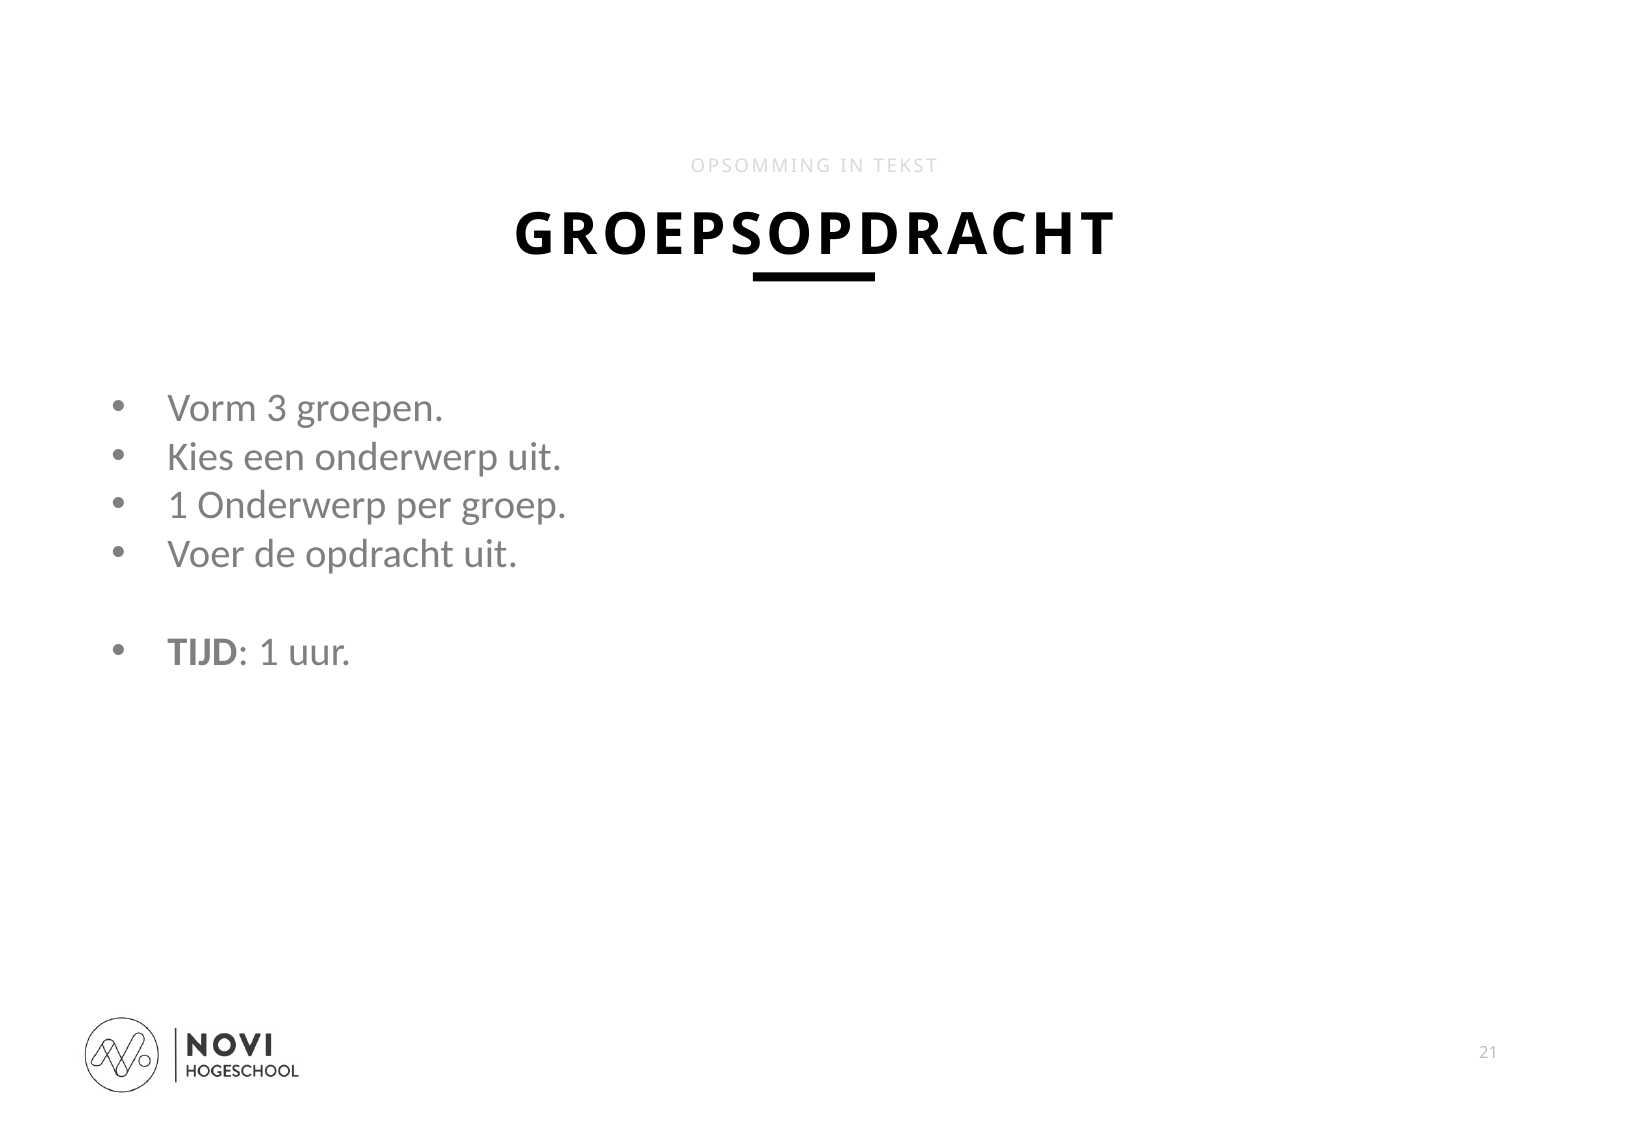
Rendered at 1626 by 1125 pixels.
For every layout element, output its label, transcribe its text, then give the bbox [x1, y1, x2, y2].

text_box GROEPSOPDRACHT [512, 203, 1115, 266]
picture [68, 1007, 317, 1122]
text_box OPSOMMING IN TEKST [683, 146, 945, 184]
text_box Vorm 3 groepen. Kies een onderwerp uit. 1 Onderwerp per groep. Voer de opdracht uit. TIJD: 1 uur. [103, 373, 1604, 681]
text_box [752, 272, 875, 282]
slide_number 21 [1471, 1034, 1506, 1069]
